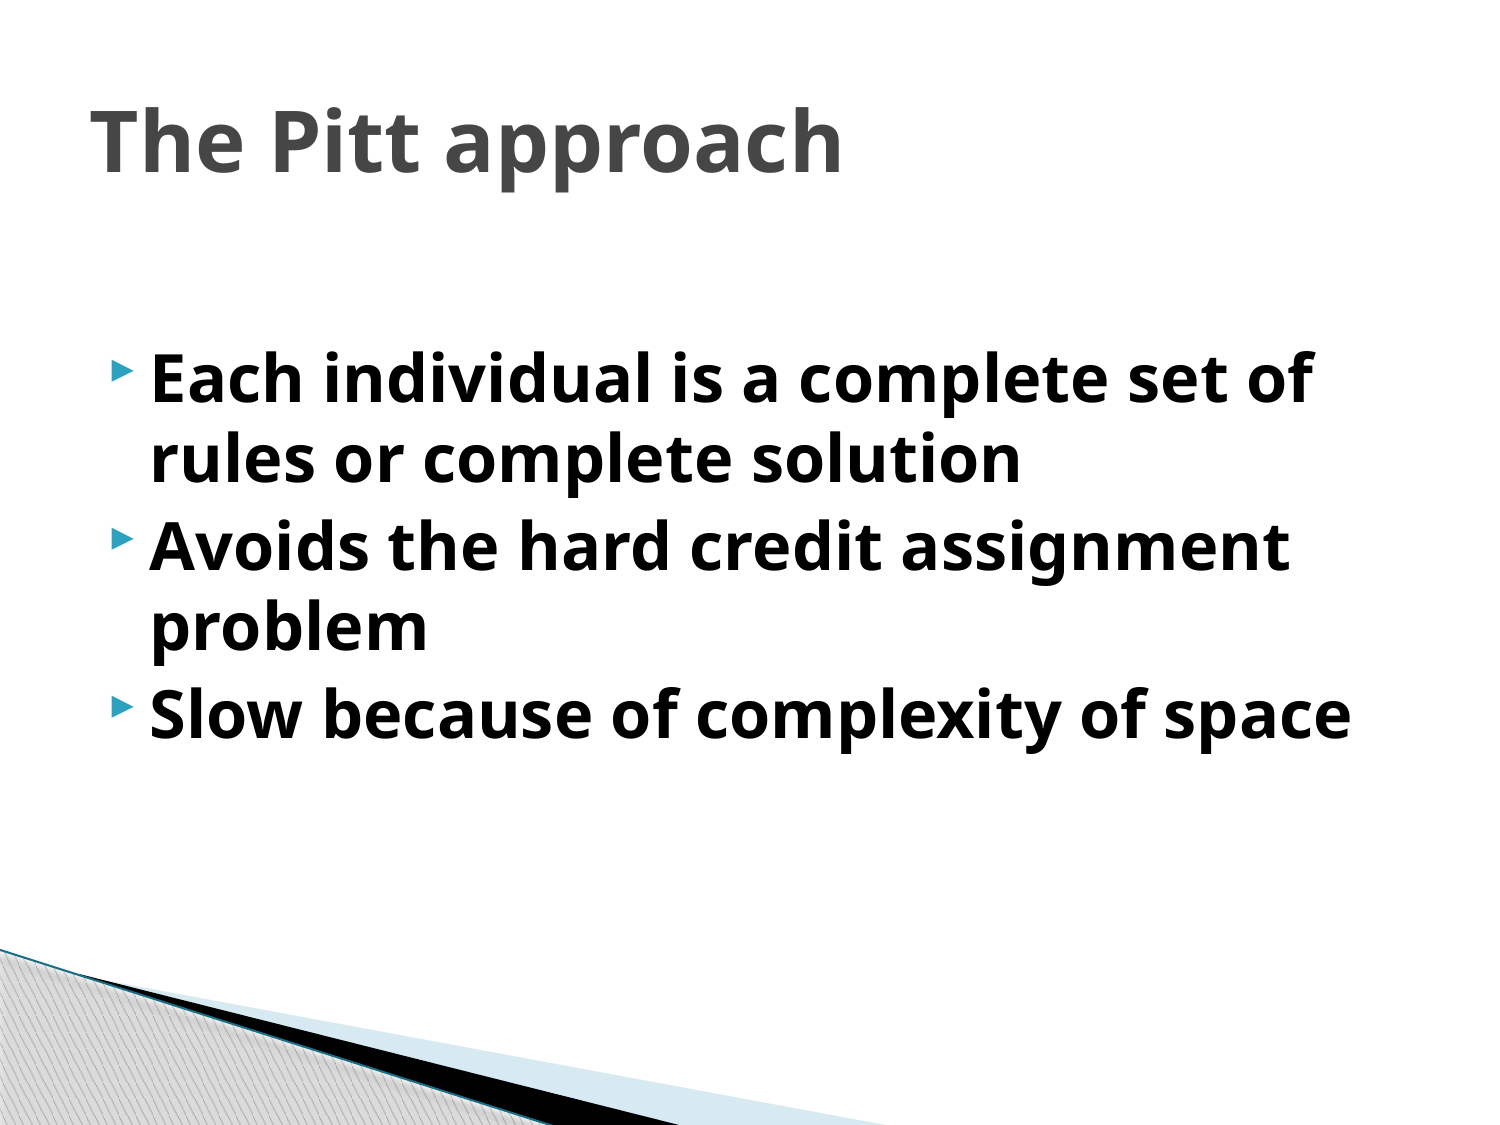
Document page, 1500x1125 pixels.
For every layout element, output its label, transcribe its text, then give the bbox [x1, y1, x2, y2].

title The Pitt approach [75, 45, 1425, 233]
list Each individual is a complete set of rules or complete solution Avoids the hard credit assignment problem Slow because of complexity of space [74, 327, 1426, 986]
